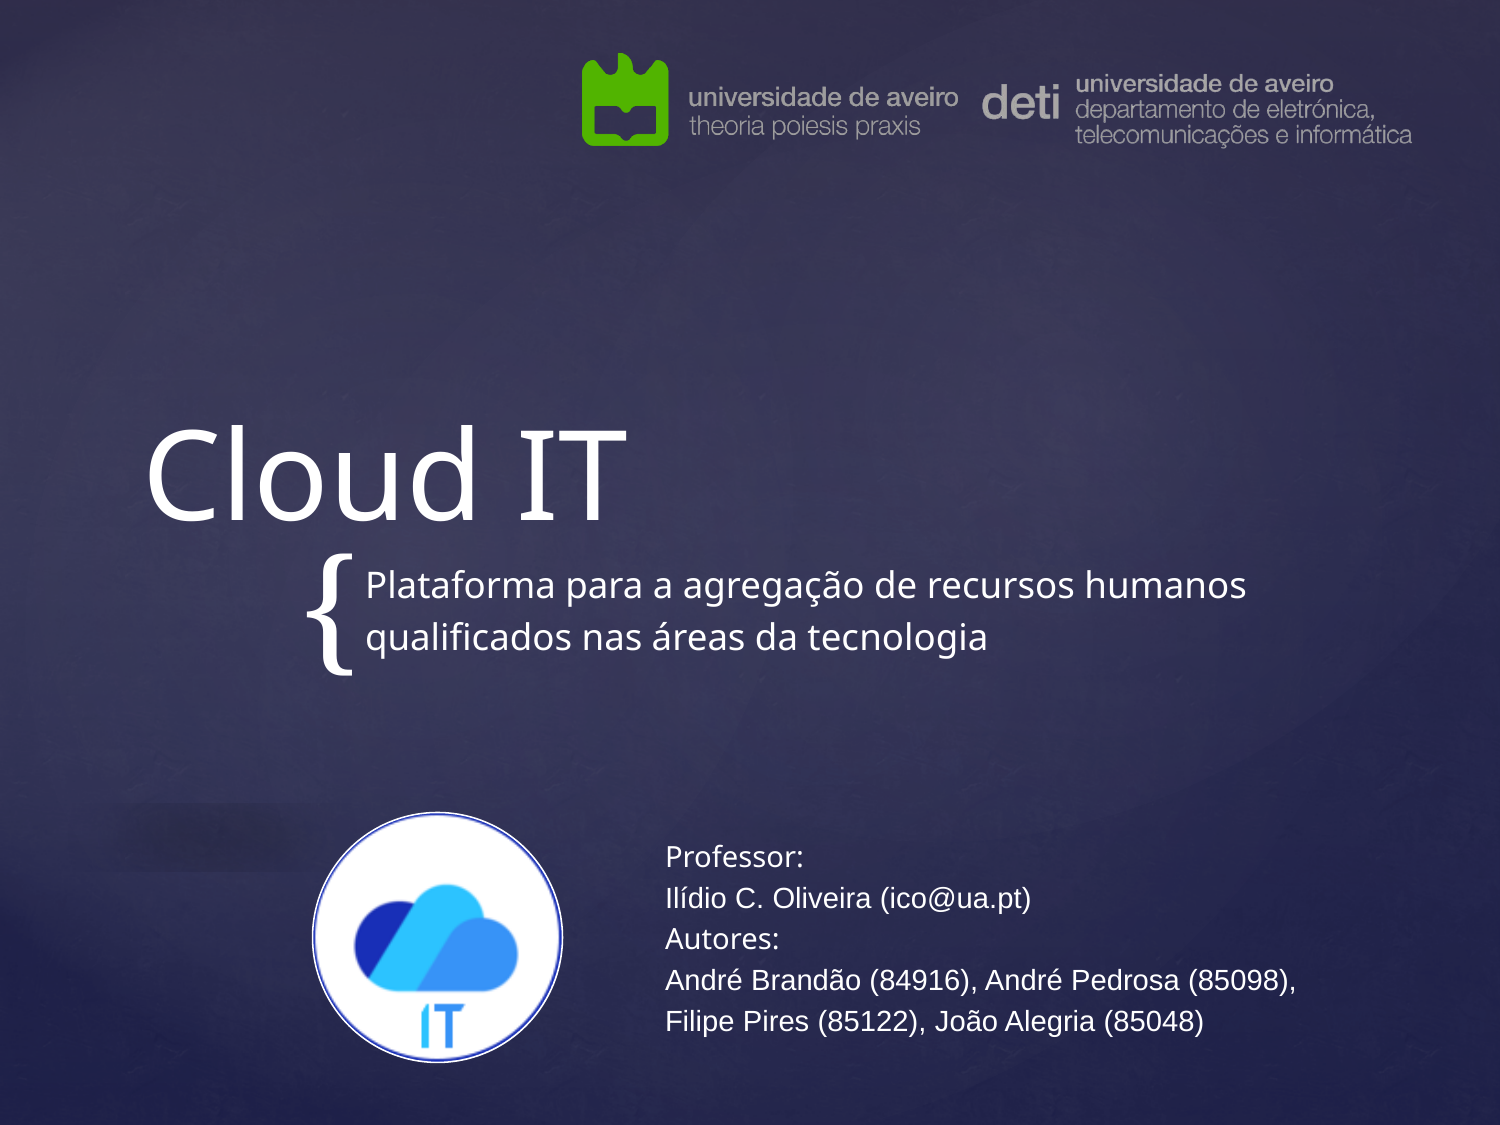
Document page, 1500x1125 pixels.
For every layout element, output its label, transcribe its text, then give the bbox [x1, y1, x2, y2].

text_box Professor: Ilídio C. Oliveira (ico@ua.pt) Autores: André Brandão (84916), André Pedrosa (85098), Filipe Pires (85122), João Alegria (85048) [649, 812, 1413, 1063]
picture [974, 68, 1413, 150]
picture [581, 0, 958, 205]
title Cloud IT [127, 200, 1365, 554]
picture [311, 811, 563, 1063]
subtitle Plataforma para a agregação de recursos humanos qualificados nas áreas da tecnologia [350, 553, 1363, 667]
